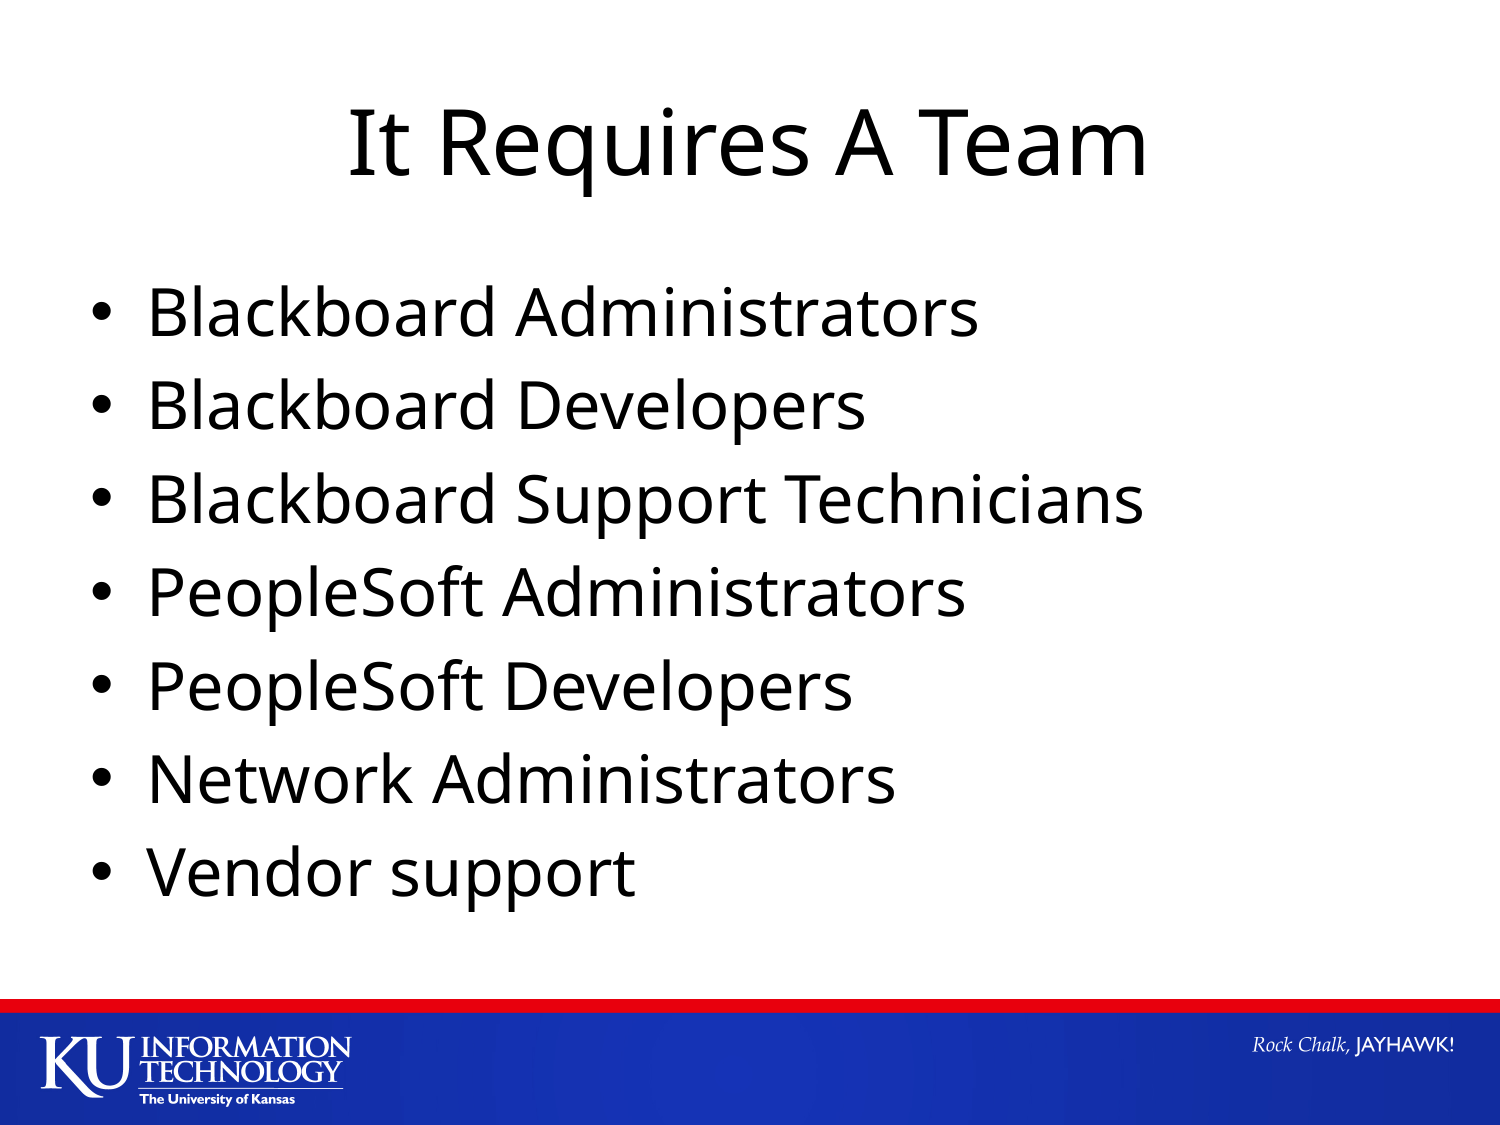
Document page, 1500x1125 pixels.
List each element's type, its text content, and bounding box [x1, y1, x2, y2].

picture [0, 999, 1500, 1125]
title It Requires A Team [75, 45, 1425, 233]
list Blackboard Administrators Blackboard Developers Blackboard Support Technicians PeopleSoft Administrators PeopleSoft Developers Network Administrators Vendor support [75, 262, 1425, 923]
